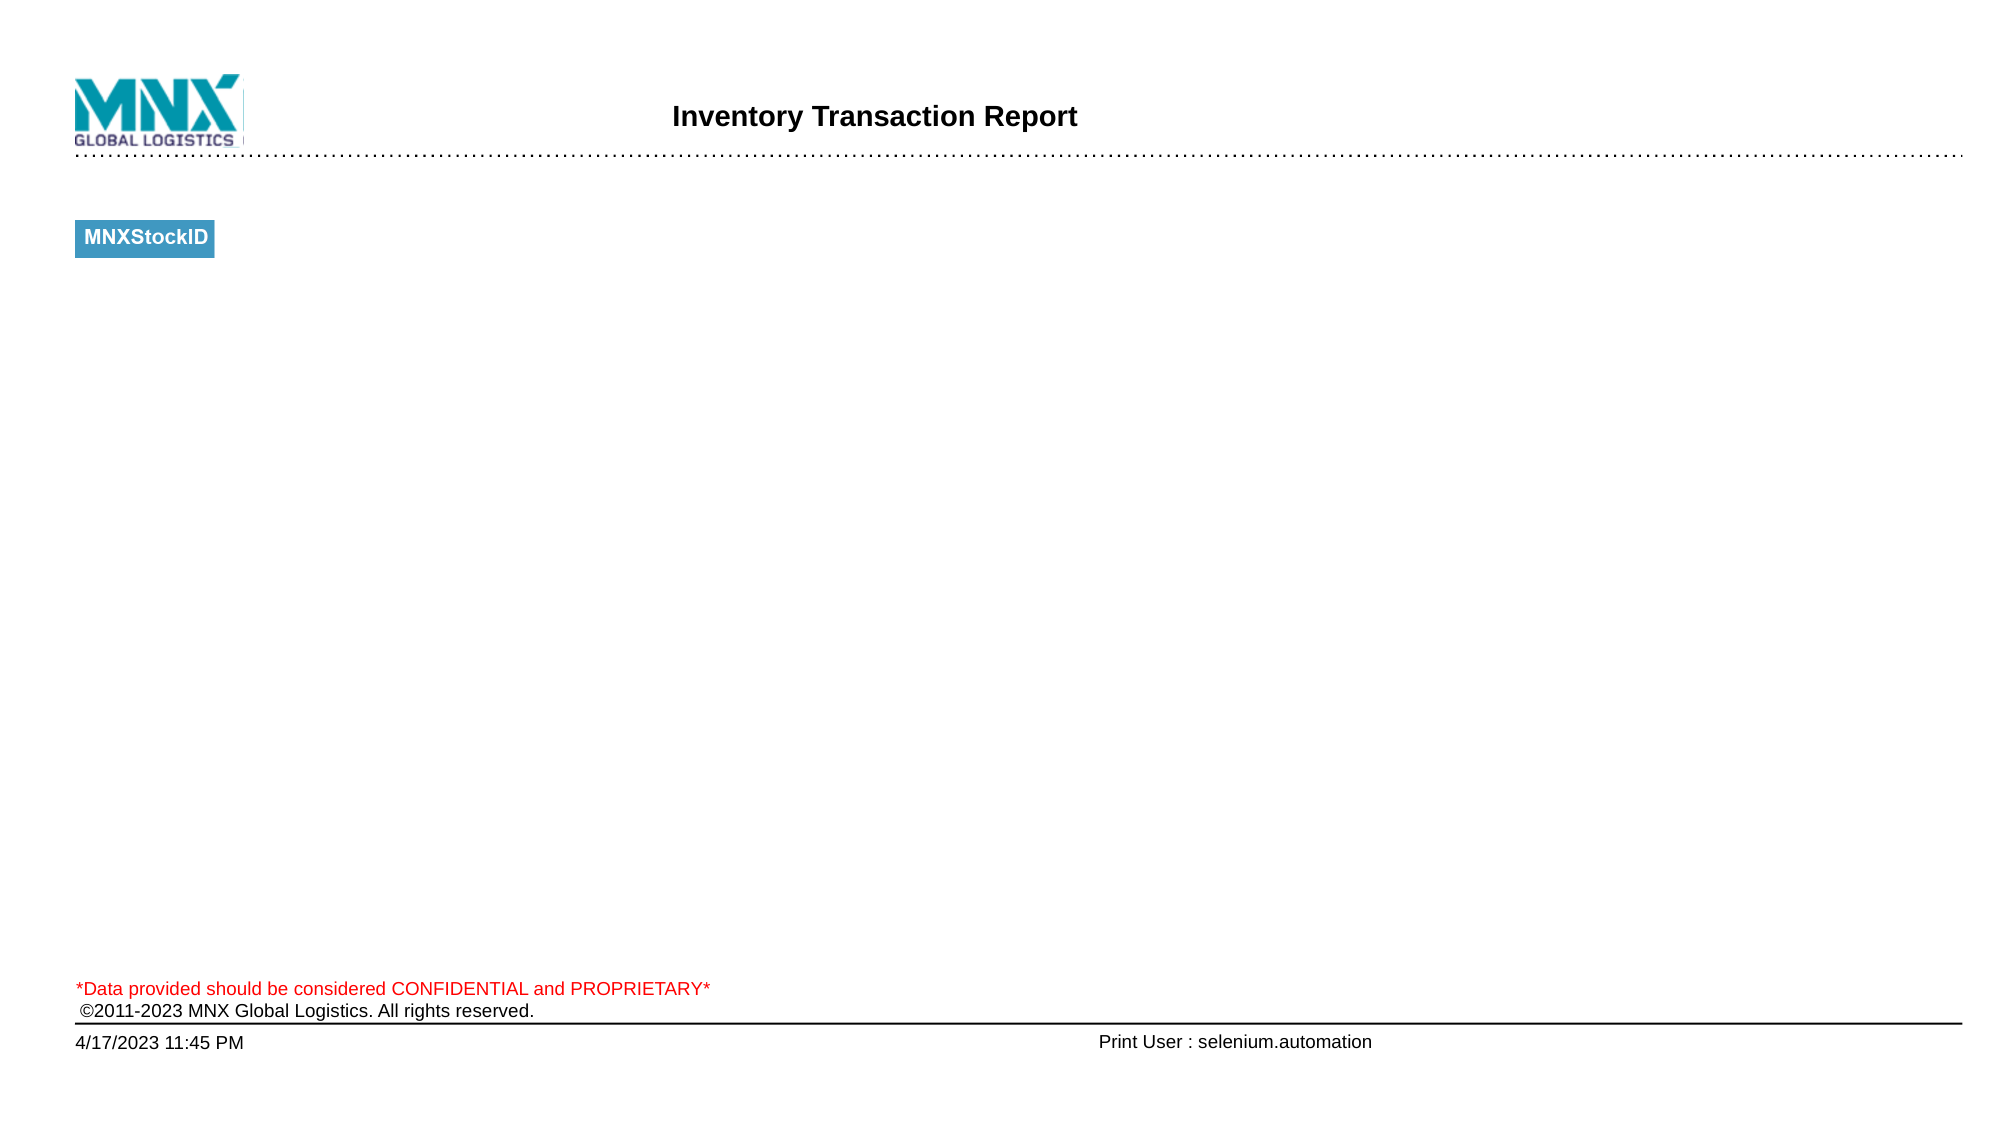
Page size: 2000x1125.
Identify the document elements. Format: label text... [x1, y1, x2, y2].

text_box Inventory Transaction Report [490, 94, 1260, 137]
text_box 4/17/2023 11:45 PM [75, 1030, 374, 1050]
text_box Print User : selenium.automation [1032, 1029, 1439, 1050]
text_box ©2011-2023 MNX Global Logistics. All rights reserved. [75, 998, 1770, 1020]
picture [74, 219, 215, 296]
text_box *Data provided should be considered CONFIDENTIAL and PROPRIETARY* [76, 977, 1771, 999]
picture [75, 74, 286, 148]
